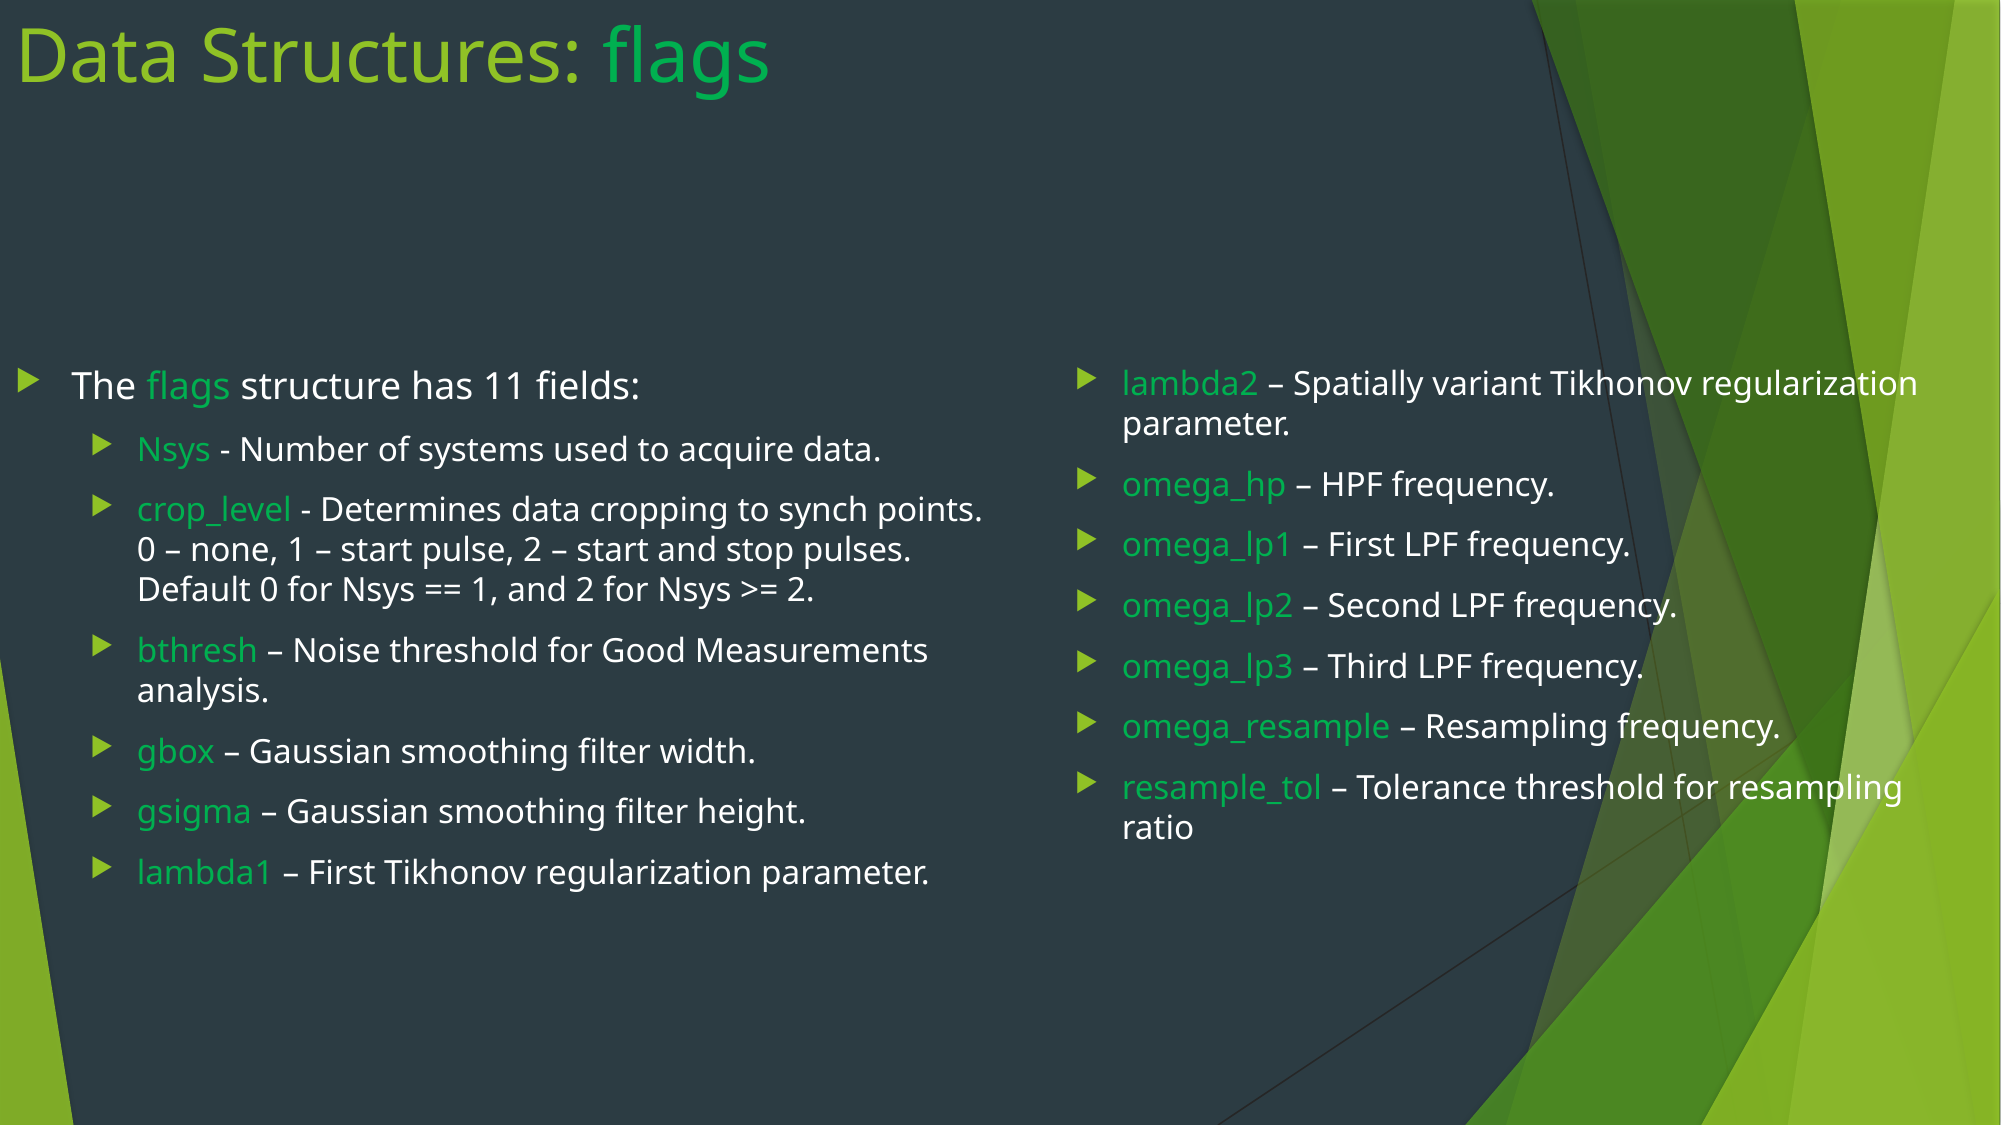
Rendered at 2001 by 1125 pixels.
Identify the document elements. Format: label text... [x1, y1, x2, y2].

list The flags structure has 11 fields: Nsys - Number of systems used to acquire data. crop_level - Determines data cropping to synch points. 0 – none, 1 – start pulse, 2 – start and stop pulses. Default 0 for Nsys == 1, and 2 for Nsys >= 2. bthresh – Noise threshold for Good Measurements analysis. gbox – Gaussian smoothing filter width. gsigma – Gaussian smoothing filter height. lambda1 – First Tikhonov regularization parameter. lambda2 – Spatially variant Tikhonov regularization parameter. omega_hp – HPF frequency. omega_lp1 – First LPF frequency. omega_lp2 – Second LPF frequency. omega_lp3 – Third LPF frequency. omega_resample – Resampling frequency. resample_tol – Tolerance threshold for resampling ratio [0, 354, 2000, 883]
title Data Structures: flags [0, 0, 1411, 217]
